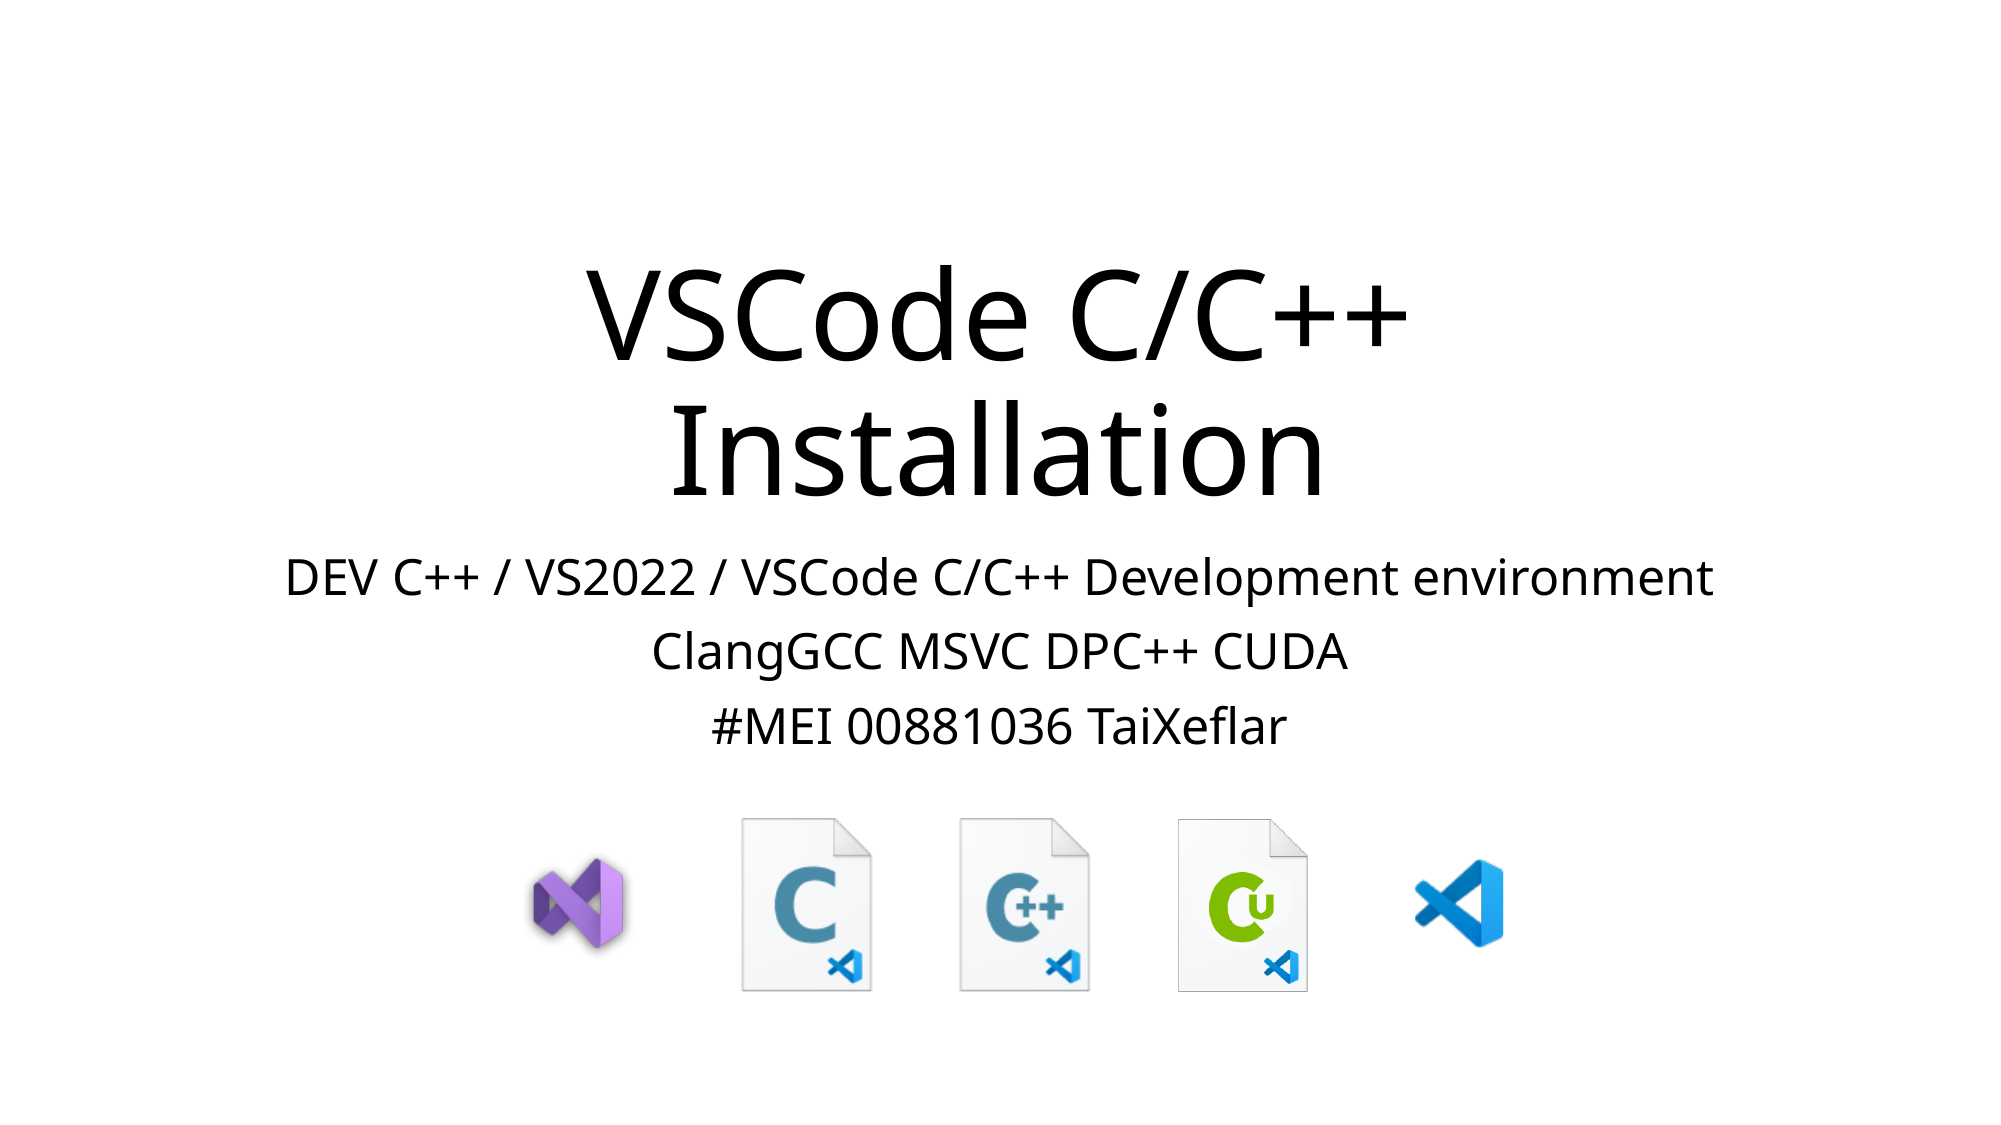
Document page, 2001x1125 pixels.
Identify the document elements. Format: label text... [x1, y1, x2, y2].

picture [718, 816, 896, 994]
picture [1153, 816, 1332, 994]
picture [935, 816, 1114, 994]
picture [1371, 816, 1547, 991]
title VSCode C/C++ Installation [249, 137, 1750, 530]
picture [491, 816, 666, 991]
